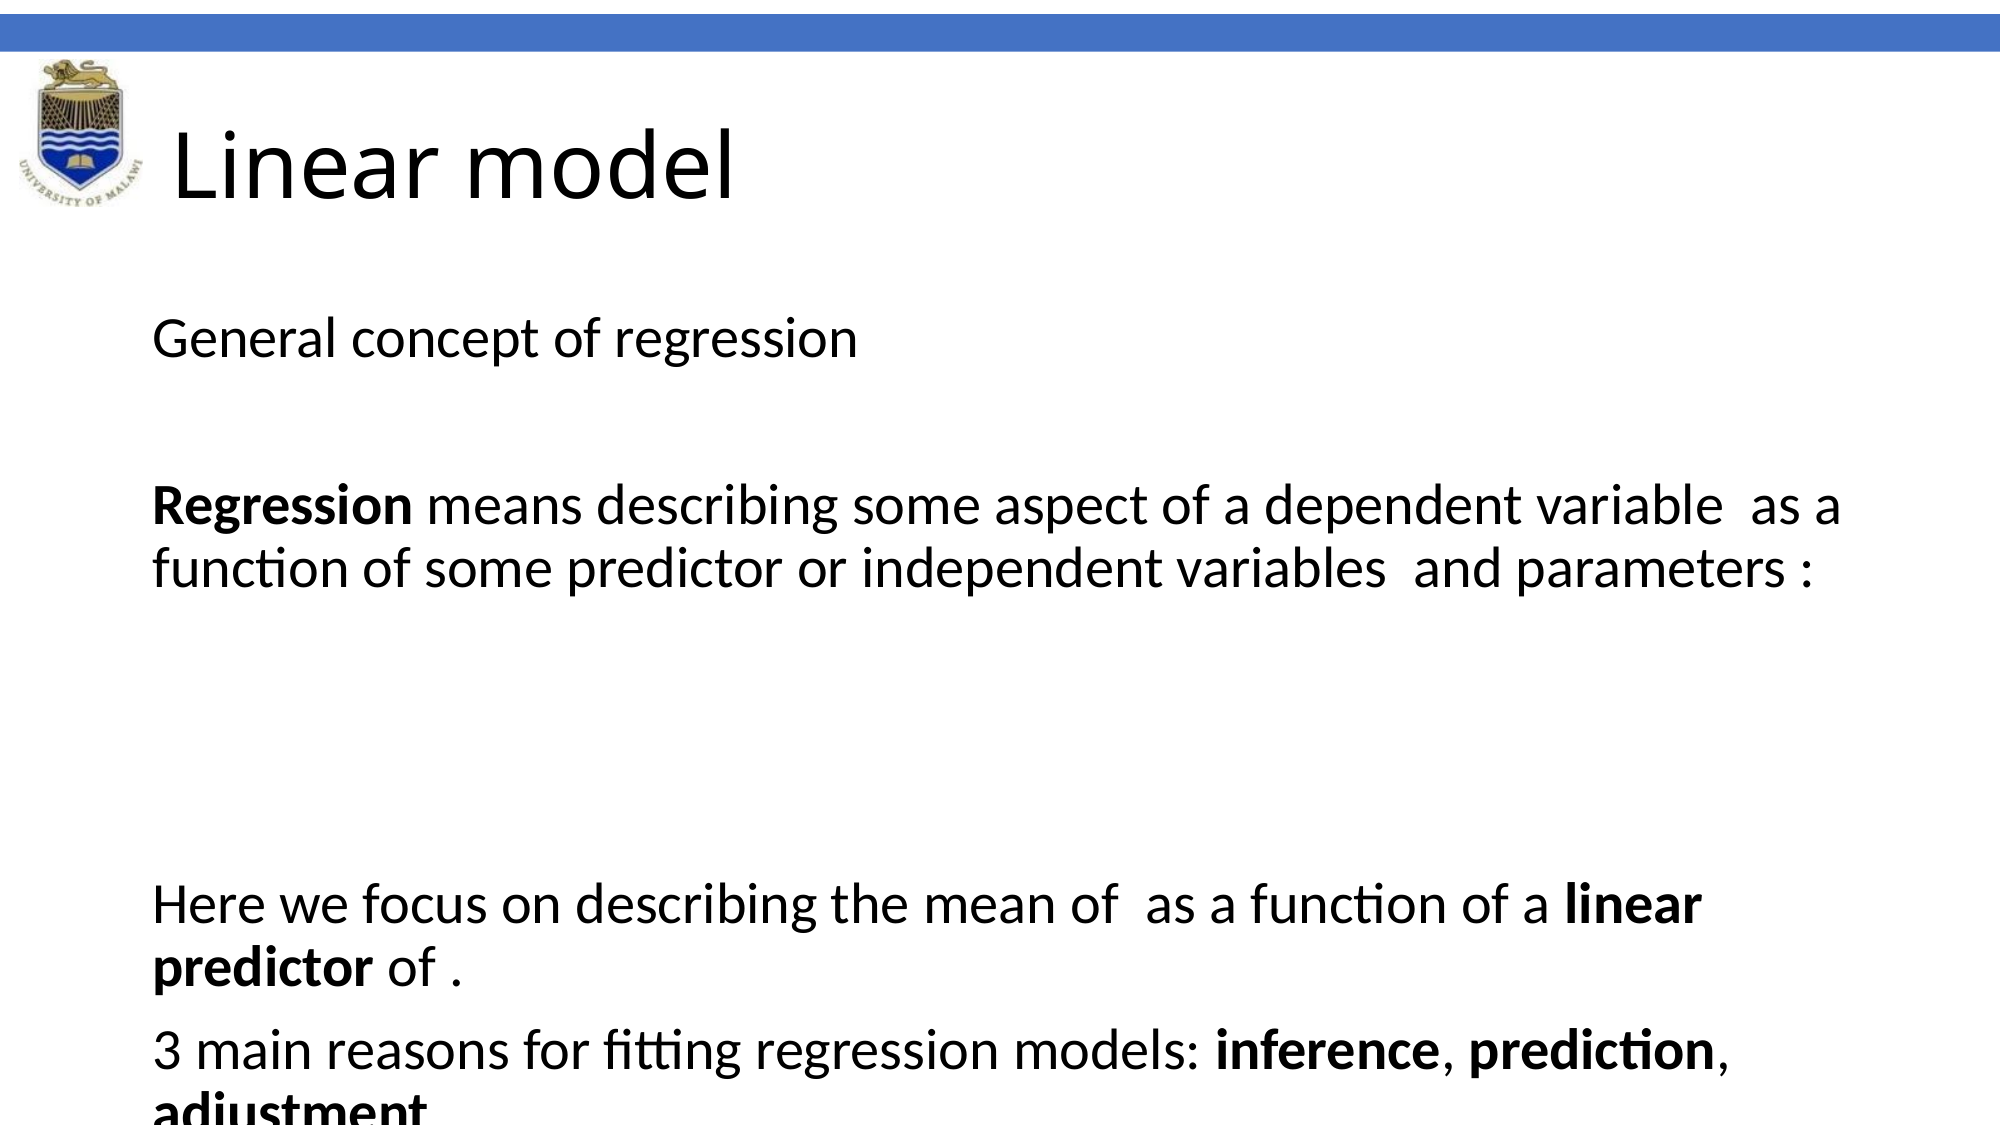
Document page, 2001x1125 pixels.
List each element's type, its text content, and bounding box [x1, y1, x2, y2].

picture [19, 59, 143, 207]
title Linear model [155, 59, 1851, 278]
